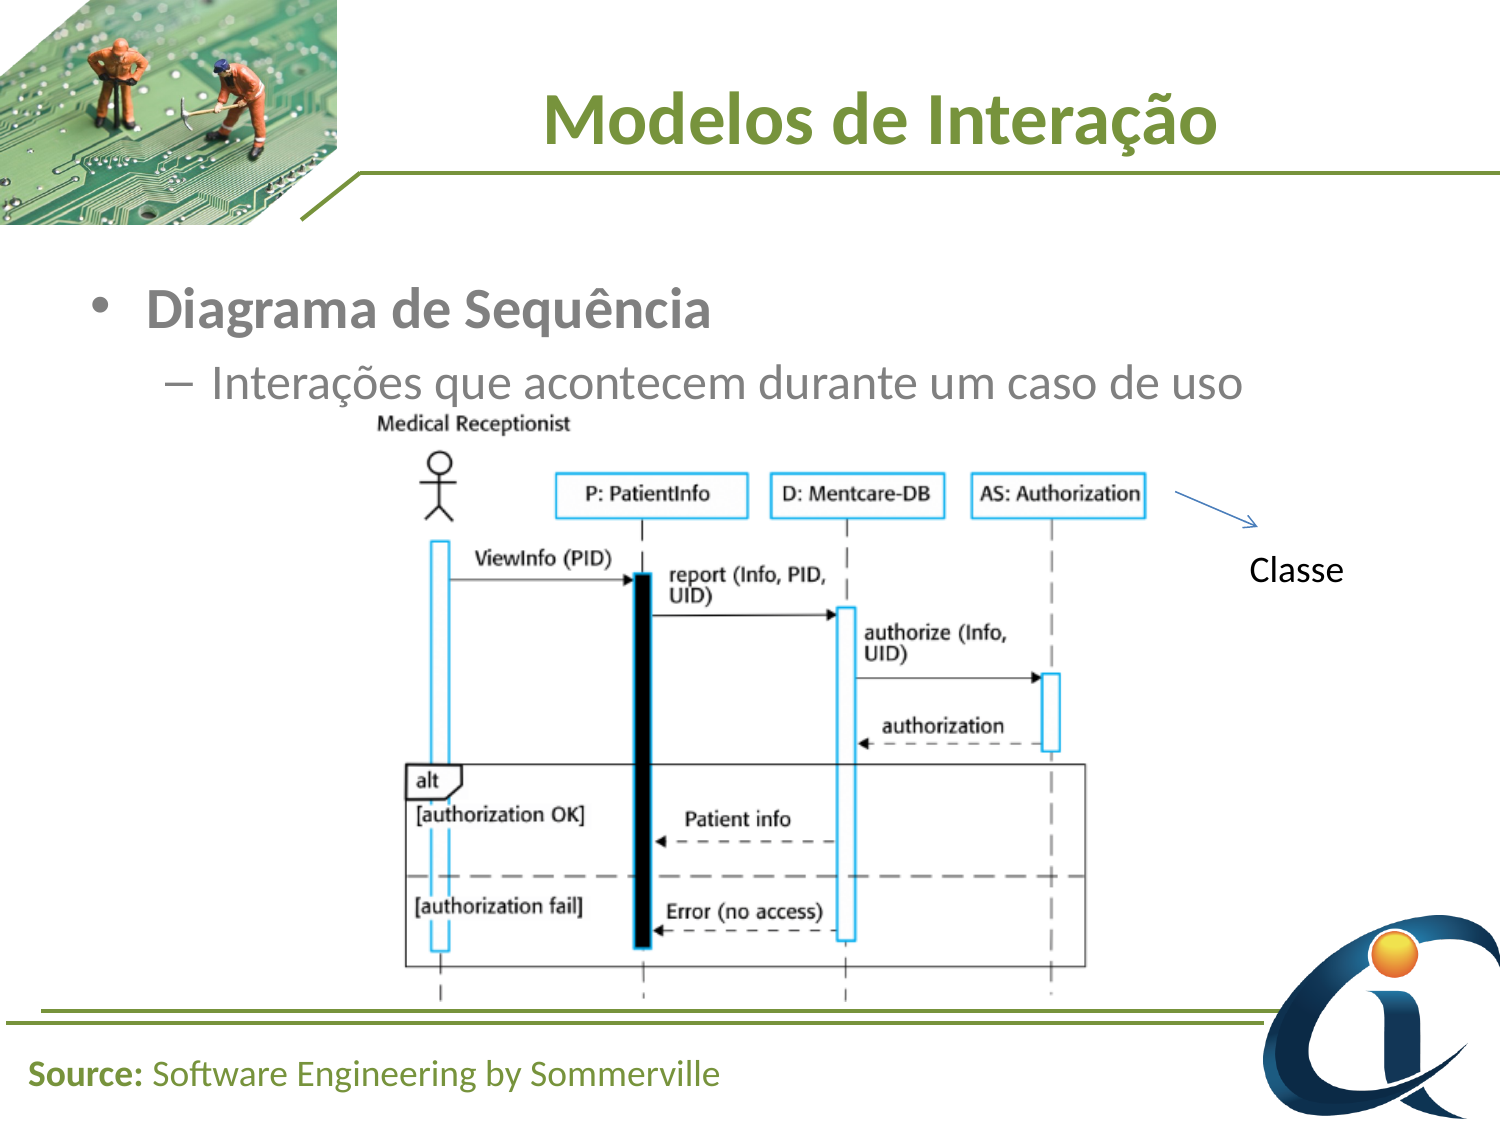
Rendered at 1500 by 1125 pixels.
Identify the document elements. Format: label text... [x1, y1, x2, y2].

list Diagrama de Sequência Interações que acontecem durante um caso de uso [75, 262, 1425, 480]
picture [1263, 915, 1500, 1119]
text_box Classe [1234, 537, 1360, 598]
title Modelos de Interação [336, 20, 1425, 209]
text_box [1174, 491, 1259, 528]
picture [371, 408, 1155, 1002]
picture [0, 0, 337, 225]
